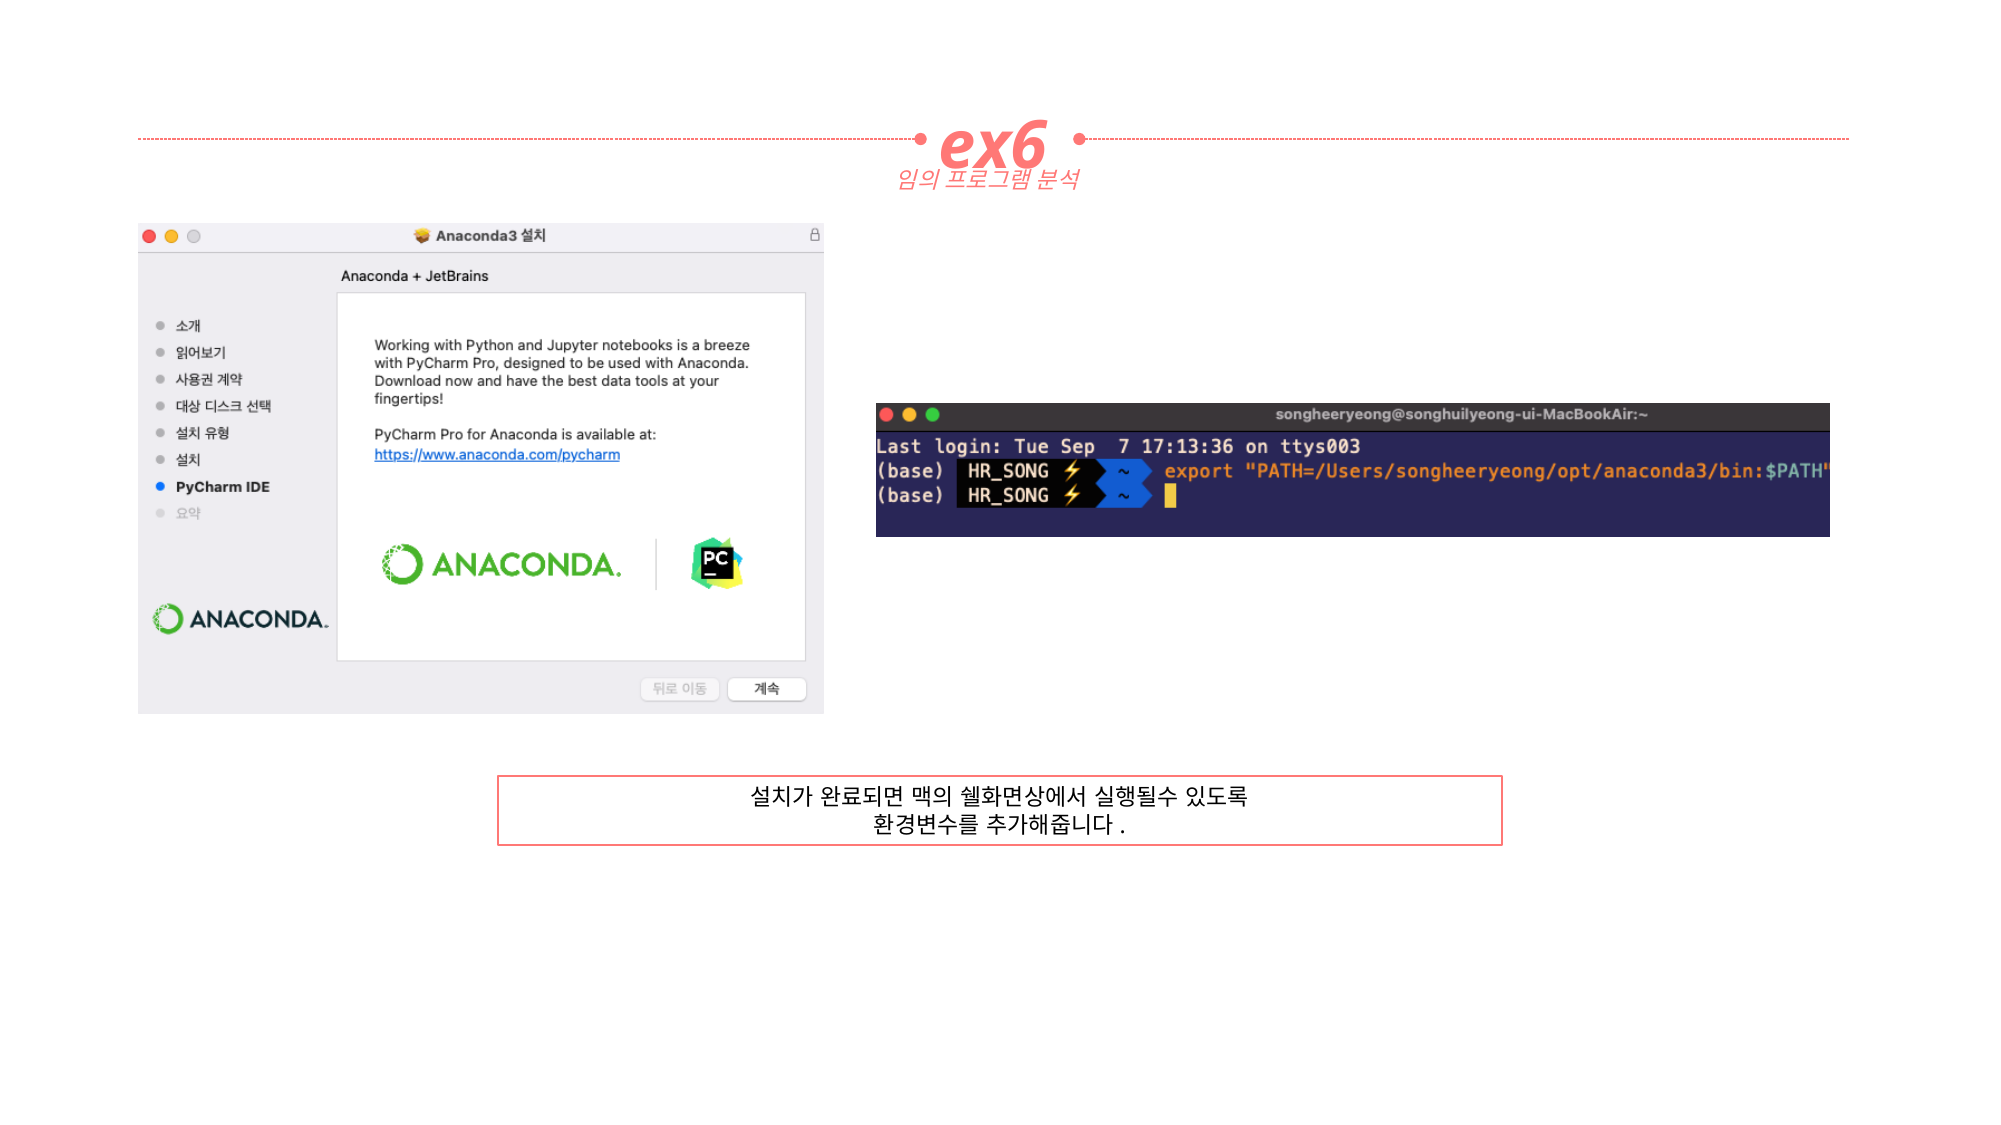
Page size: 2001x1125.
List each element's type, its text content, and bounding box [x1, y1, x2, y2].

picture [876, 403, 1830, 537]
text_box ex6 [606, 54, 1380, 157]
text_box 임의 프로그램 분석 [125, 157, 1850, 201]
text_box 설치가 완료되면 맥의 쉘화면상에서 실행될수 있도록 환경변수를 추가해줍니다. [497, 775, 1503, 846]
picture [138, 223, 824, 714]
